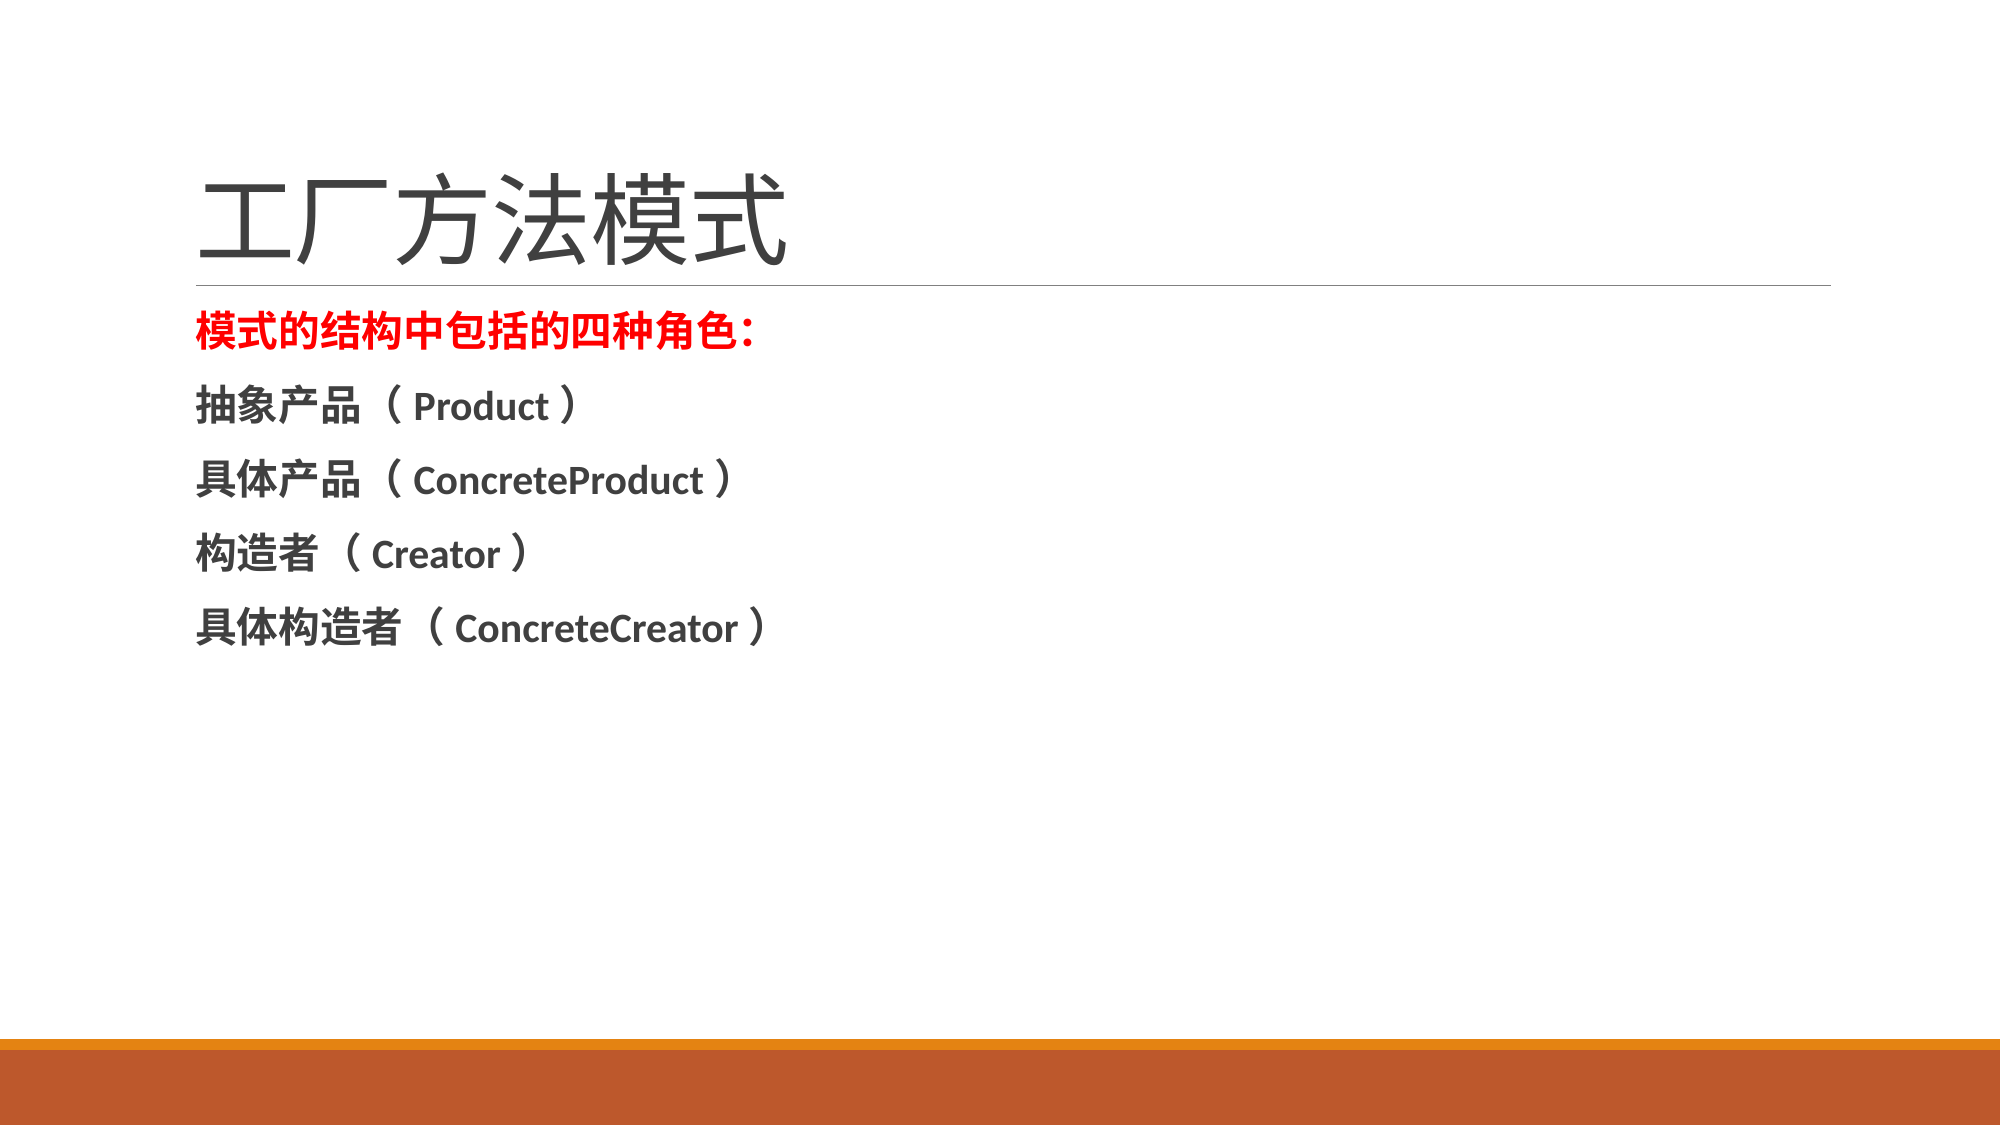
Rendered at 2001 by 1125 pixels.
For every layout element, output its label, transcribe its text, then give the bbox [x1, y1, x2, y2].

list 模式的结构中包括的四种角色： 抽象产品（Product） 具体产品（ConcreteProduct） 构造者（Creator） 具体构造者（ConcreteCreator） [180, 302, 1830, 963]
title 工厂方法模式 [180, 47, 1830, 285]
